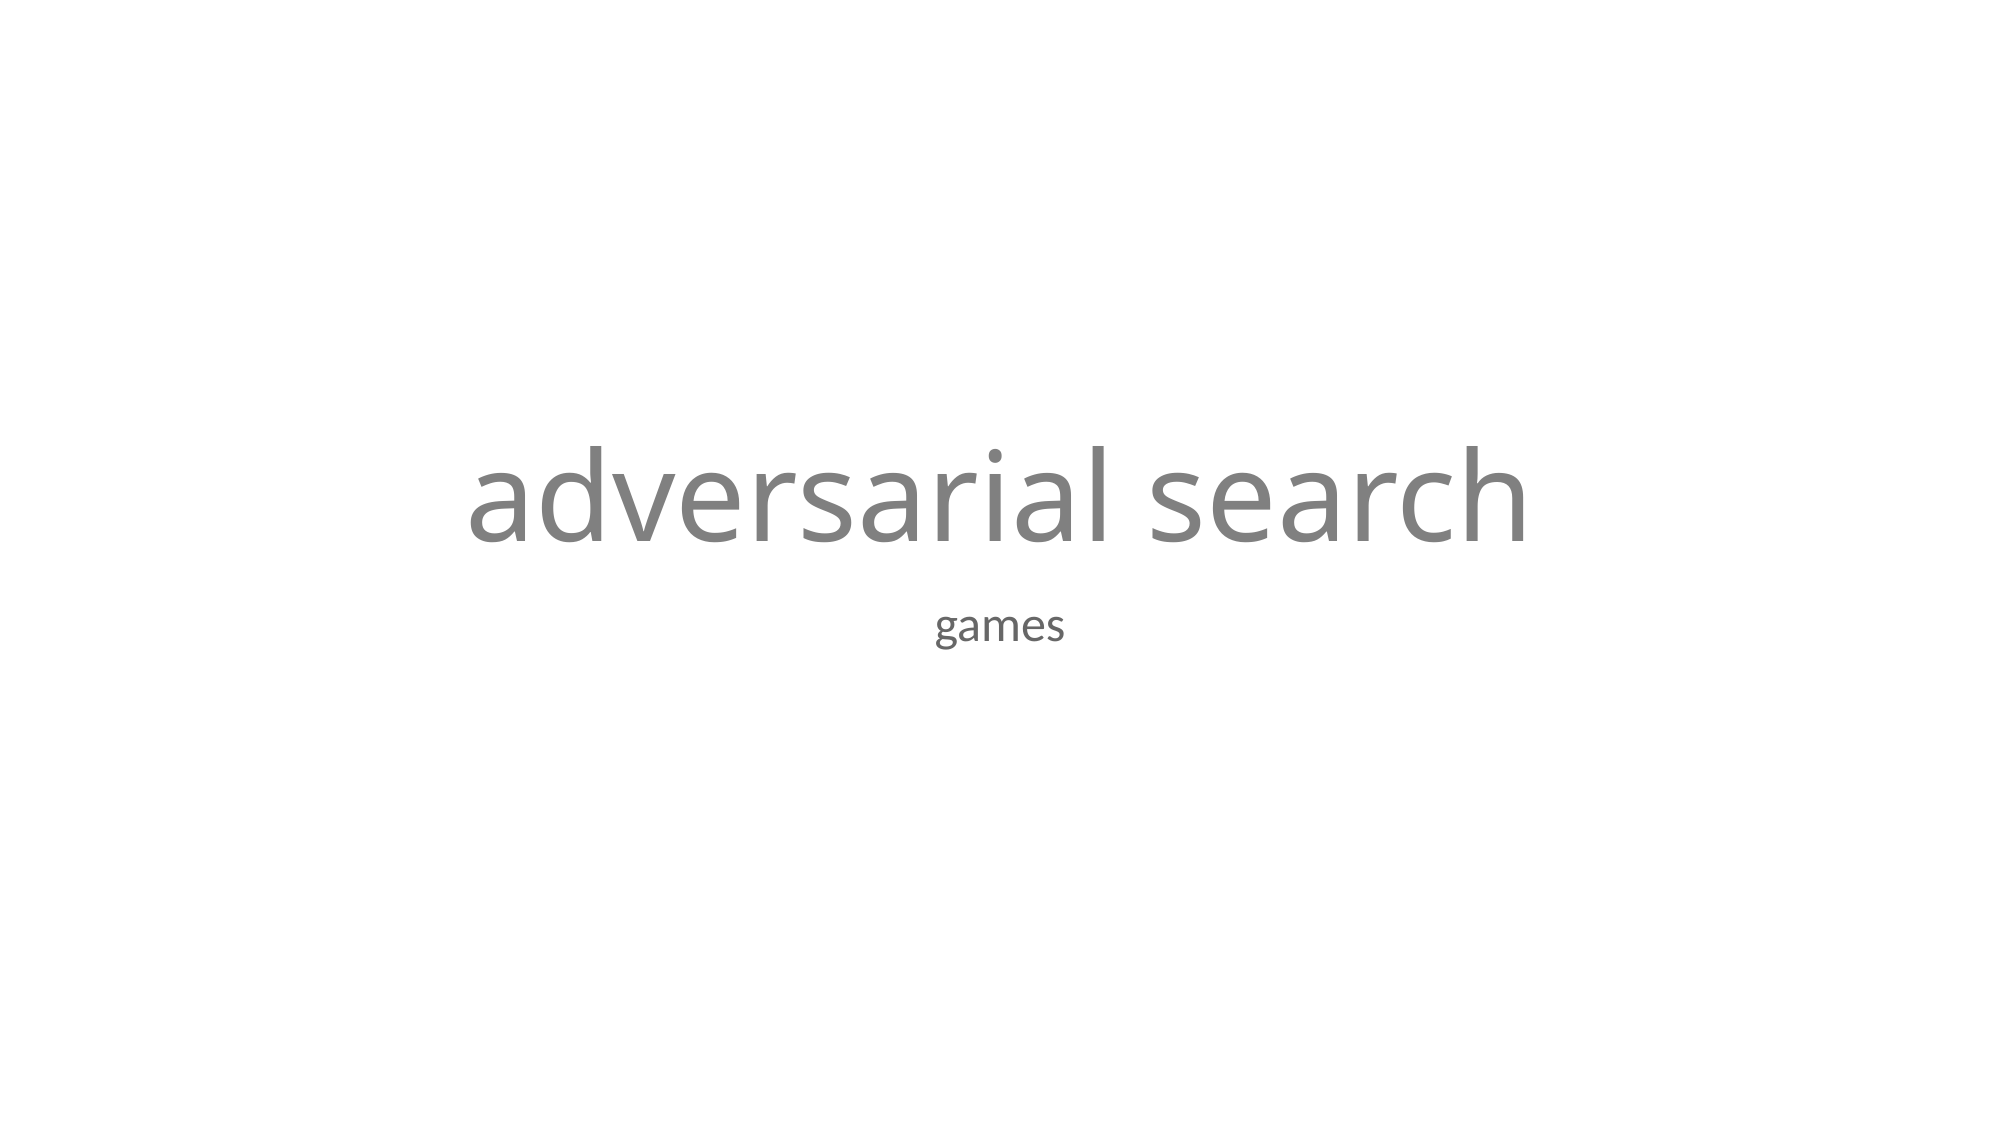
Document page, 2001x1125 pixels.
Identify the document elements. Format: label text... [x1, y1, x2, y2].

title adversarial search [249, 184, 1750, 576]
subtitle games [249, 590, 1750, 863]
